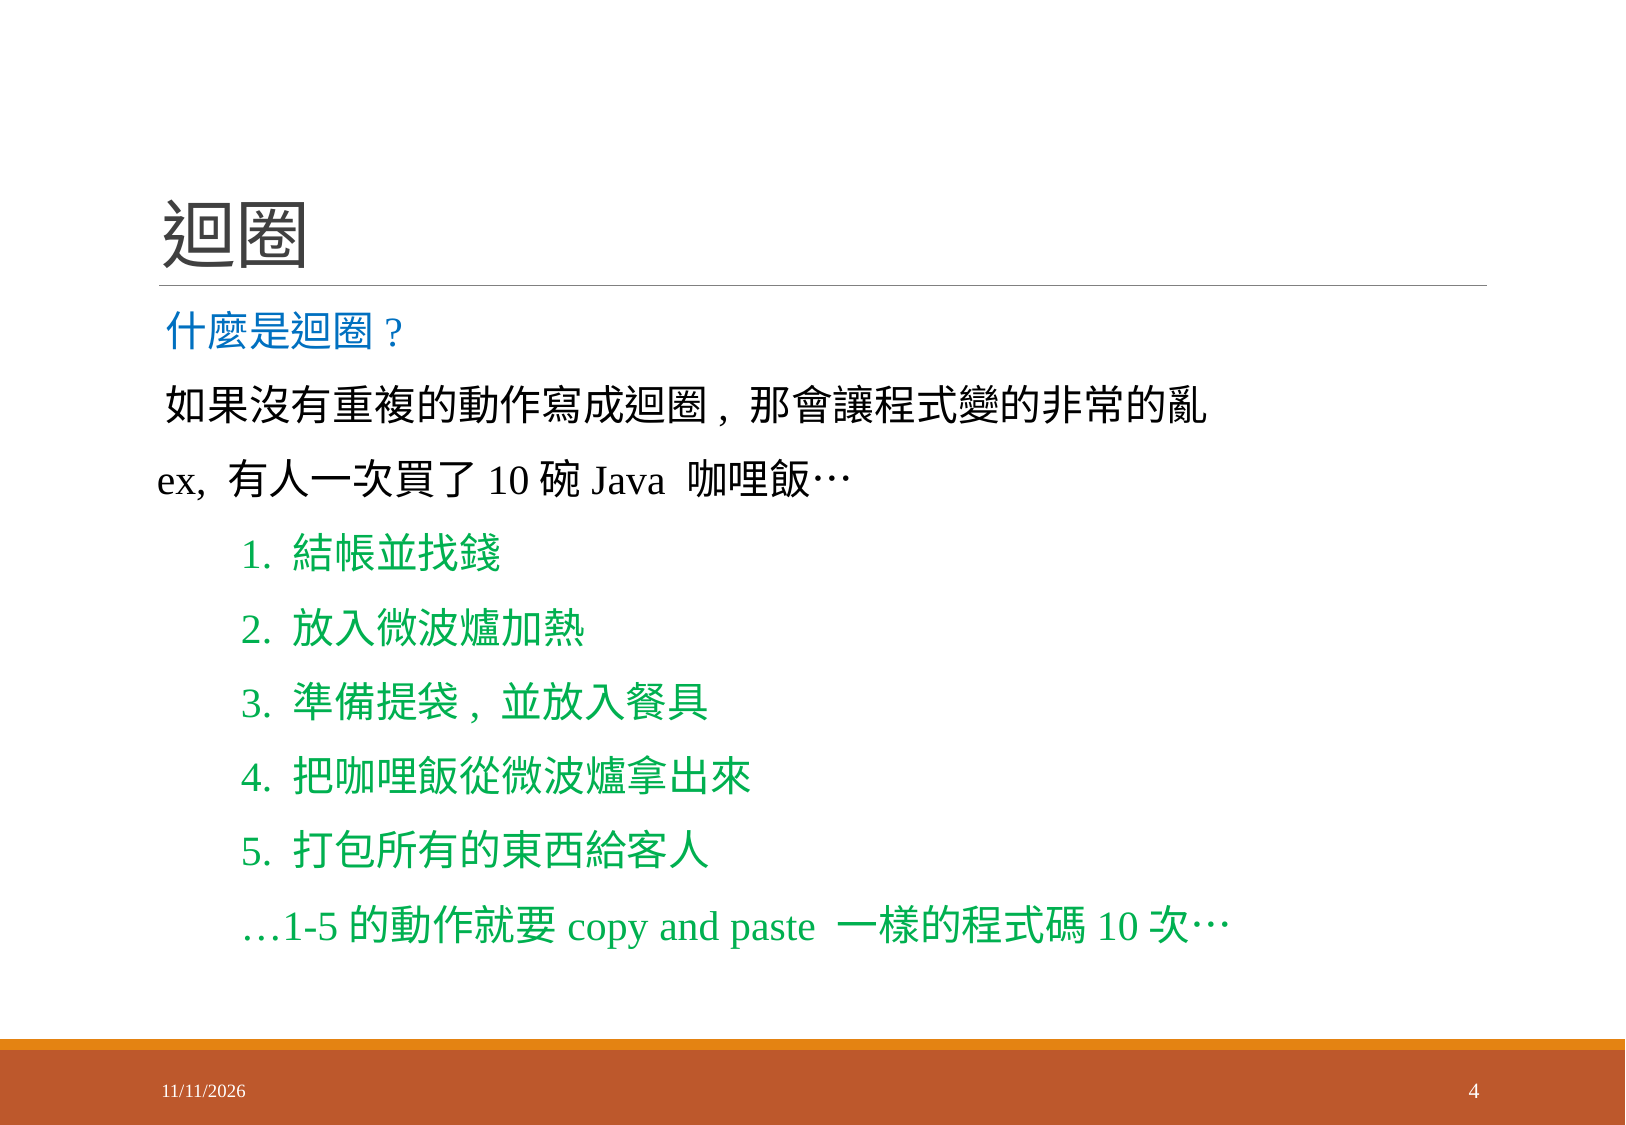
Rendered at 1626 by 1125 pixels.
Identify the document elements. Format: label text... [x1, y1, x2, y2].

slide_number 4 [1319, 1059, 1495, 1120]
title 迴圈 [146, 47, 1487, 285]
list 什麼是迴圈? 如果沒有重複的動作寫成迴圈, 那會讓程式變的非常的亂 ex, 有人一次買了10碗Java 咖哩飯… 1. 結帳並找錢 2. 放入微波爐加熱 3. 準備提袋, 並放入餐具 4. 把咖哩飯從微波爐拿出來 5. 打包所有的東西給客人 …1-5的動作就要copy and paste 一樣的程式碼10次… [146, 302, 1586, 1039]
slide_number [146, 1059, 476, 1120]
